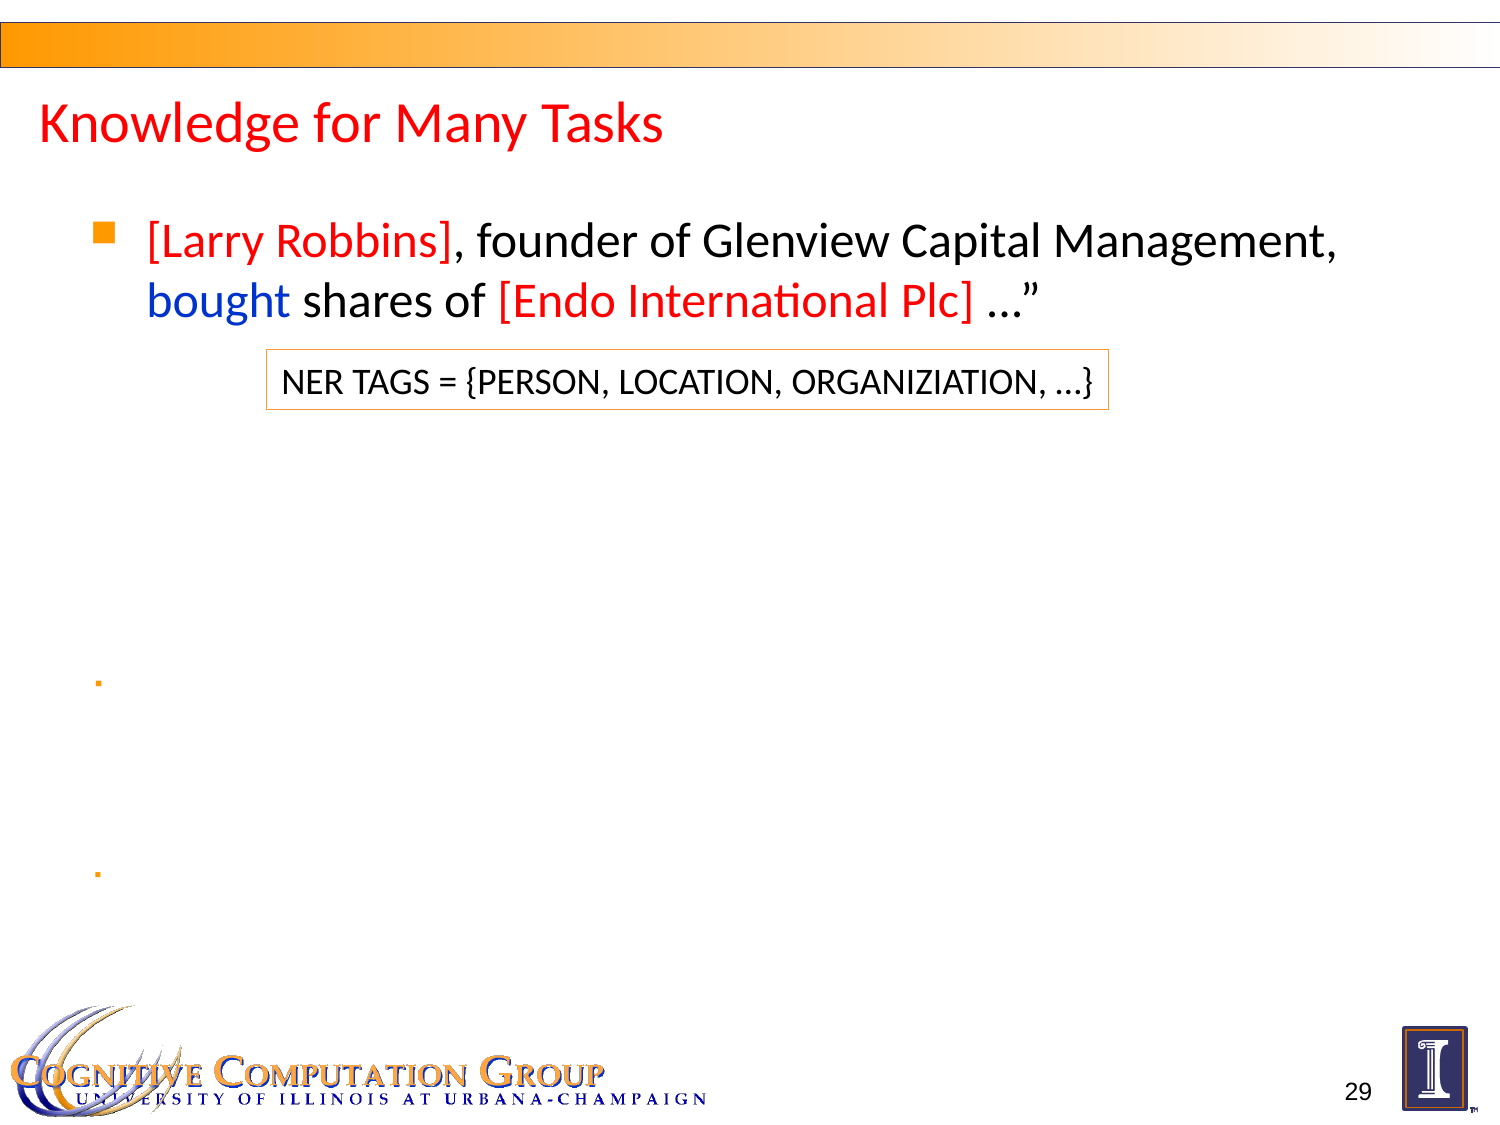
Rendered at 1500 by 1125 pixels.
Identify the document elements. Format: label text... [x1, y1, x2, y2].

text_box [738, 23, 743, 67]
title Knowledge for Many Tasks [24, 75, 1375, 163]
text_box Alex Smith [914, 23, 919, 67]
text_box [826, 23, 831, 67]
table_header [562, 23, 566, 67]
text_box NER TAGS = {PERSON, LOCATION, ORGANIZIATION, …} [266, 349, 1109, 410]
slide_number 29 [1237, 1074, 1388, 1113]
text_box [650, 23, 654, 67]
list [Larry Robbins], founder of Glenview Capital Management, bought shares of [Endo International Plc] ...” [75, 200, 1425, 1013]
picture [0, 1000, 713, 1125]
